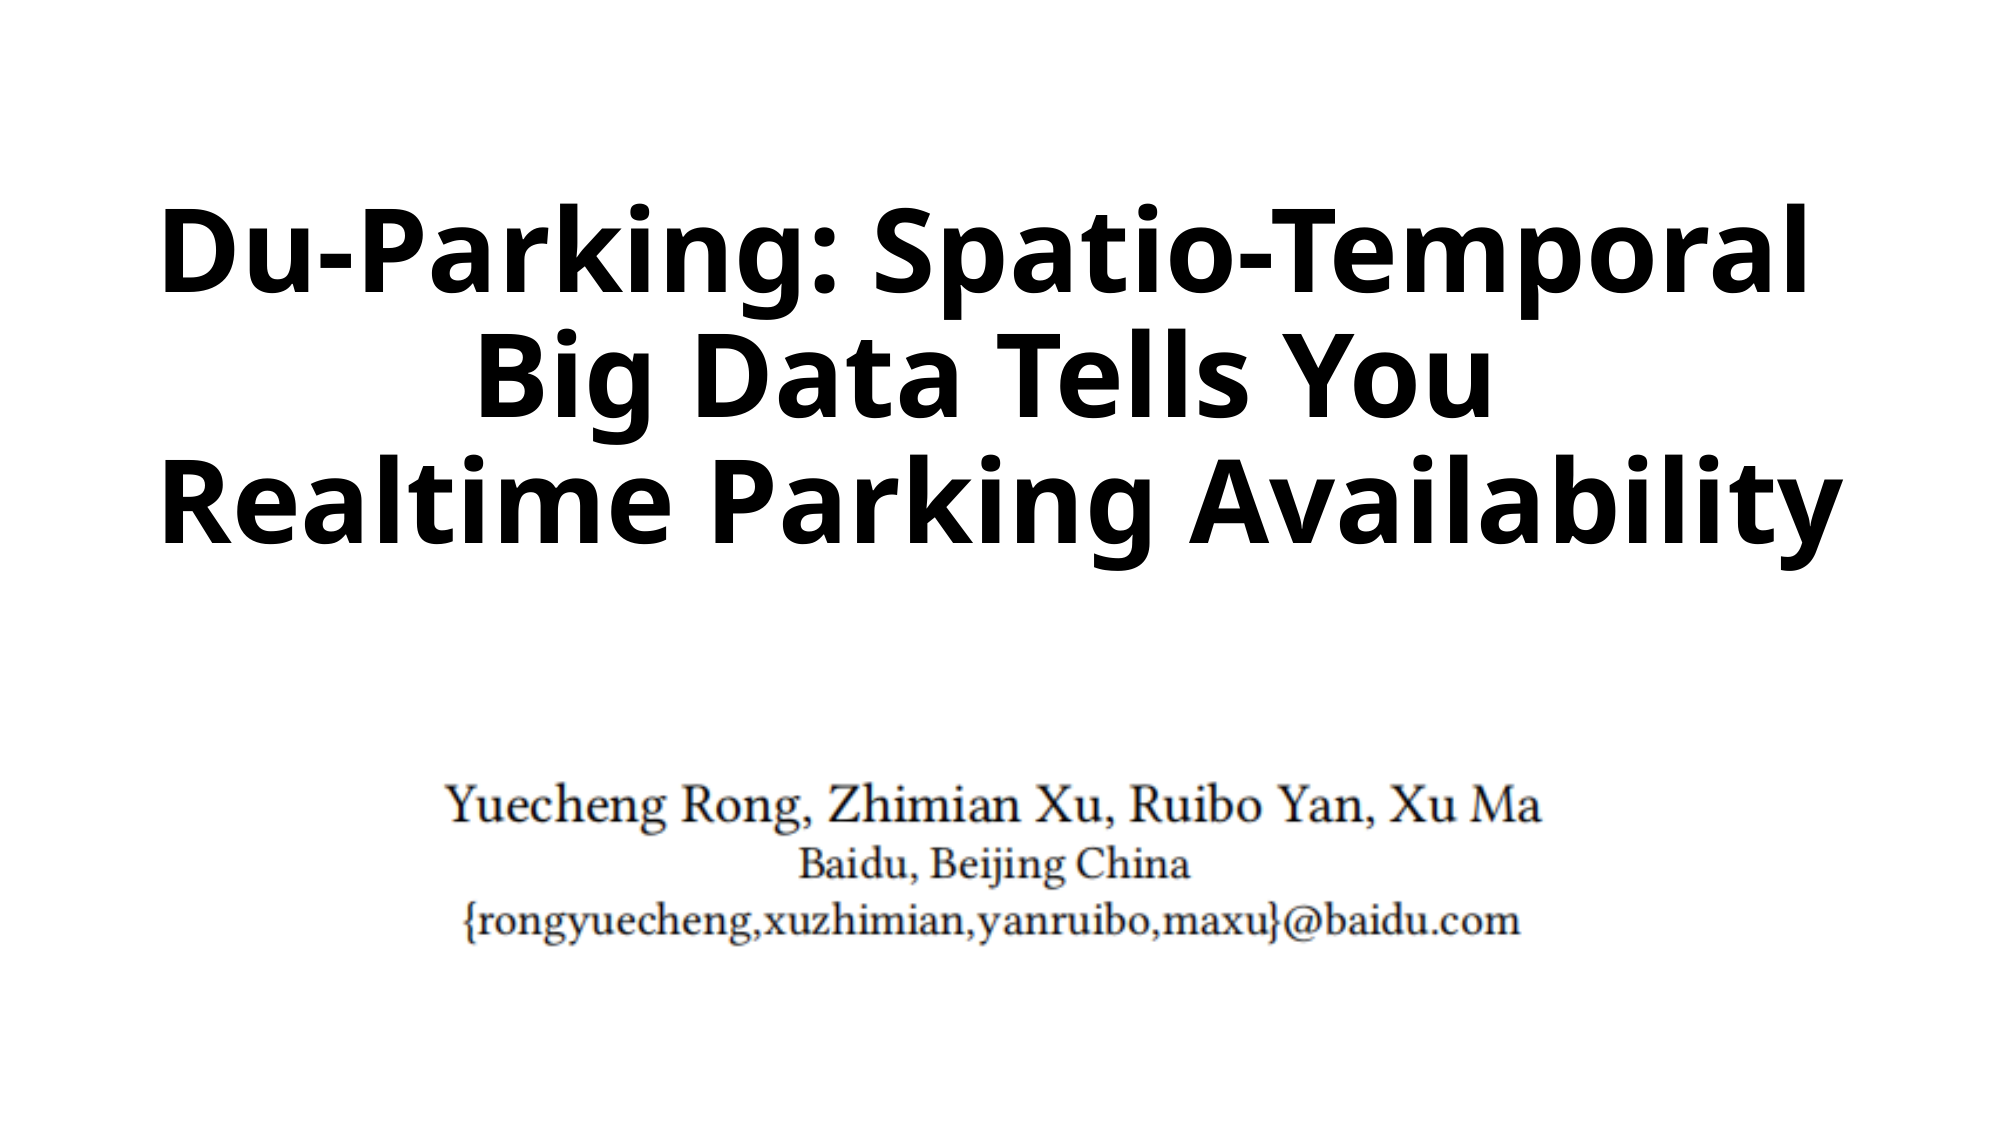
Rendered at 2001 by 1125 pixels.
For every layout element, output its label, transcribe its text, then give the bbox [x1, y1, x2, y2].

title Du-Parking: Spatio-Temporal Big Data Tells You Realtime Parking Availability [0, 184, 2000, 576]
picture [410, 766, 1590, 956]
